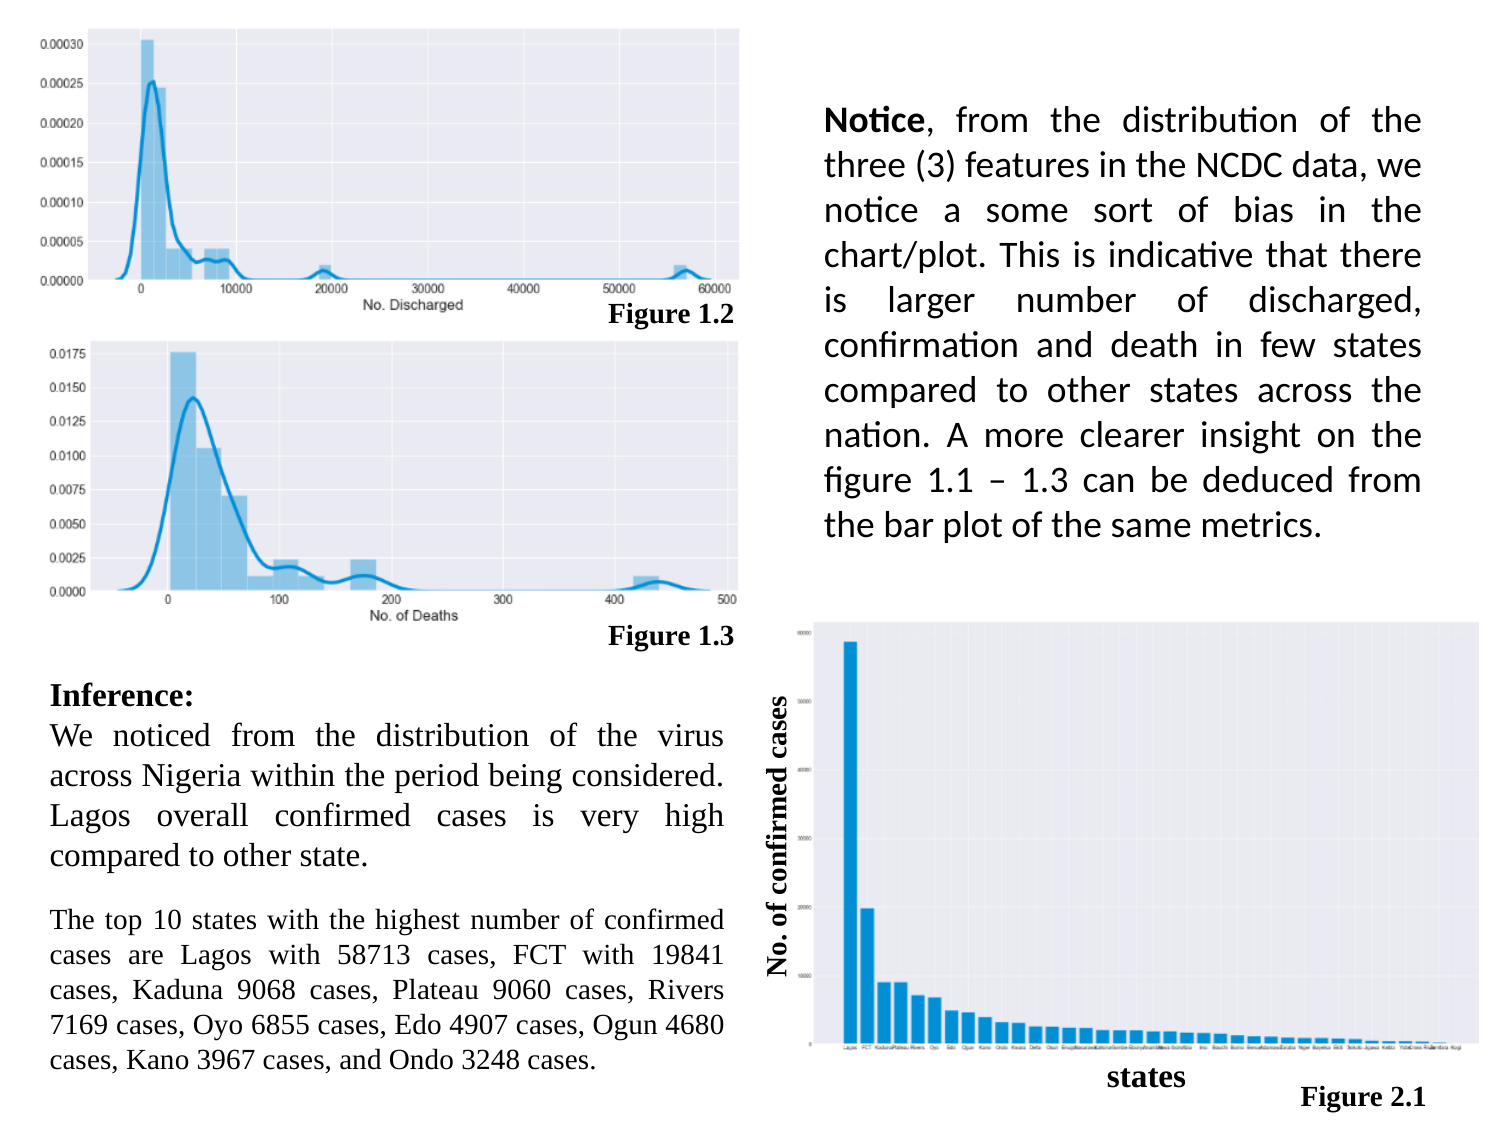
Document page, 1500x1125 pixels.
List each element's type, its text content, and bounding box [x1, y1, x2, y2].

text_box Figure 1.3 [593, 608, 787, 659]
picture [789, 619, 1479, 1065]
picture [25, 15, 750, 321]
text_box Figure 1.2 [593, 286, 787, 337]
text_box Figure 2.1 [1285, 1070, 1479, 1121]
text_box Inference: We noticed from the distribution of the virus across Nigeria within the period being considered. Lagos overall confirmed cases is very high compared to other state. The top 10 states with the highest number of confirmed cases are Lagos with 58713 cases, FCT with 19841 cases, Kaduna 9068 cases, Plateau 9060 cases, Rivers 7169 cases, Oyo 6855 cases, Edo 4907 cases, Ogun 4680 cases, Kano 3967 cases, and Ondo 3248 cases. [34, 665, 741, 1083]
picture [44, 337, 750, 634]
text_box Notice, from the distribution of the three (3) features in the NCDC data, we notice a some sort of bias in the chart/plot. This is indicative that there is larger number of discharged, confirmation and death in few states compared to other states across the nation. A more clearer insight on the figure 1.1 – 1.3 can be deduced from the bar plot of the same metrics. [809, 87, 1438, 553]
text_box states [1092, 1065, 1218, 1102]
text_box No. of confirmed cases [749, 673, 789, 993]
